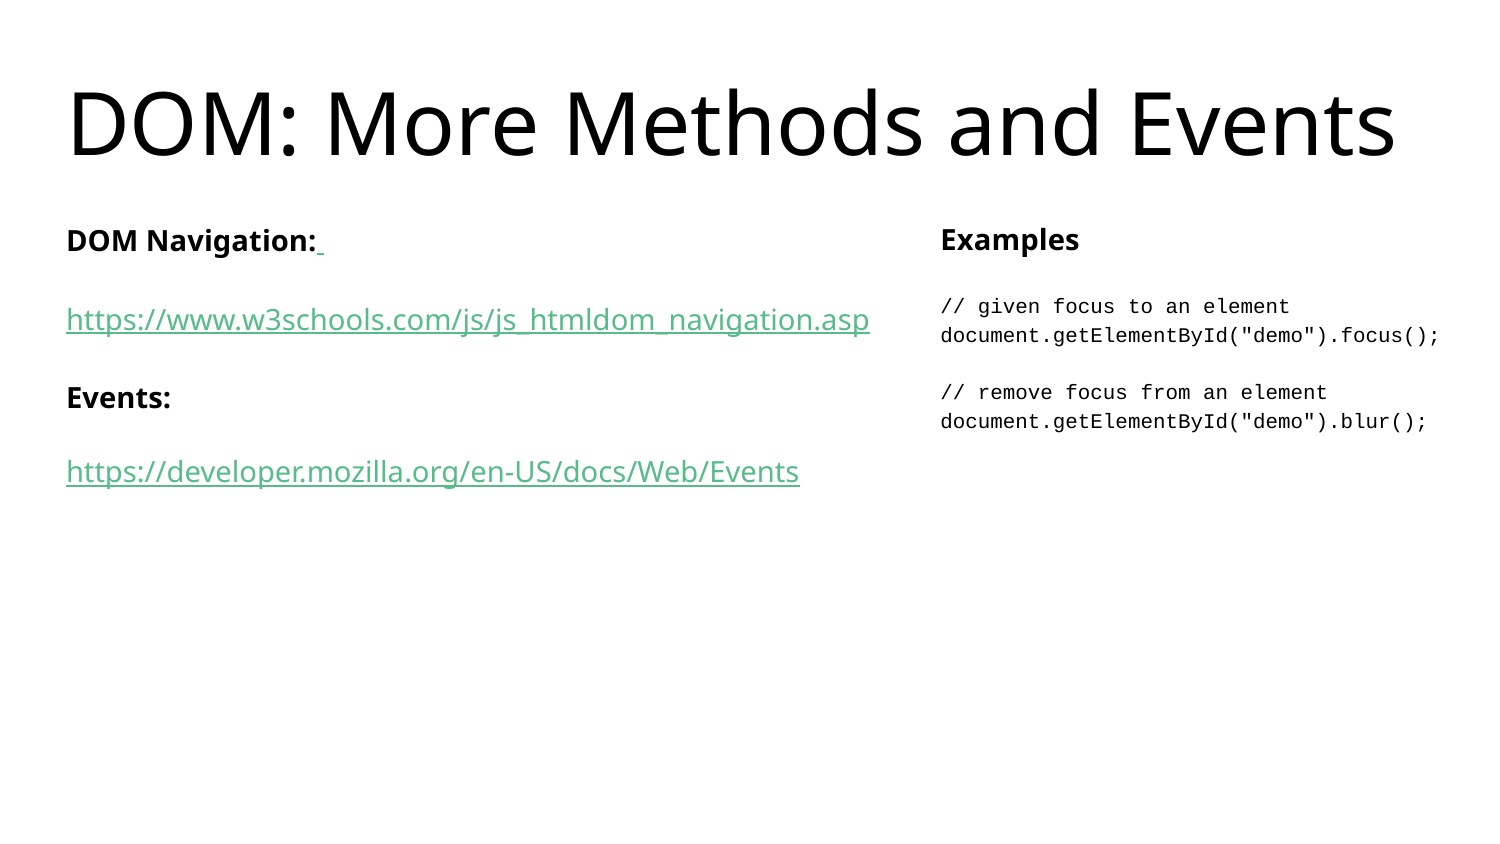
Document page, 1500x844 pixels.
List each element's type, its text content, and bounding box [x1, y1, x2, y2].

title DOM: More Methods and Events [51, 51, 1449, 189]
list DOM Navigation: https://www.w3schools.com/js/js_htmldom_navigation.asp Events: https://developer.mozilla.org/en-US/docs/Web/Events [51, 200, 893, 752]
list Examples // given focus to an element document.getElementById("demo").focus(); // remove focus from an element document.getElementById("demo").blur(); [925, 200, 1473, 752]
